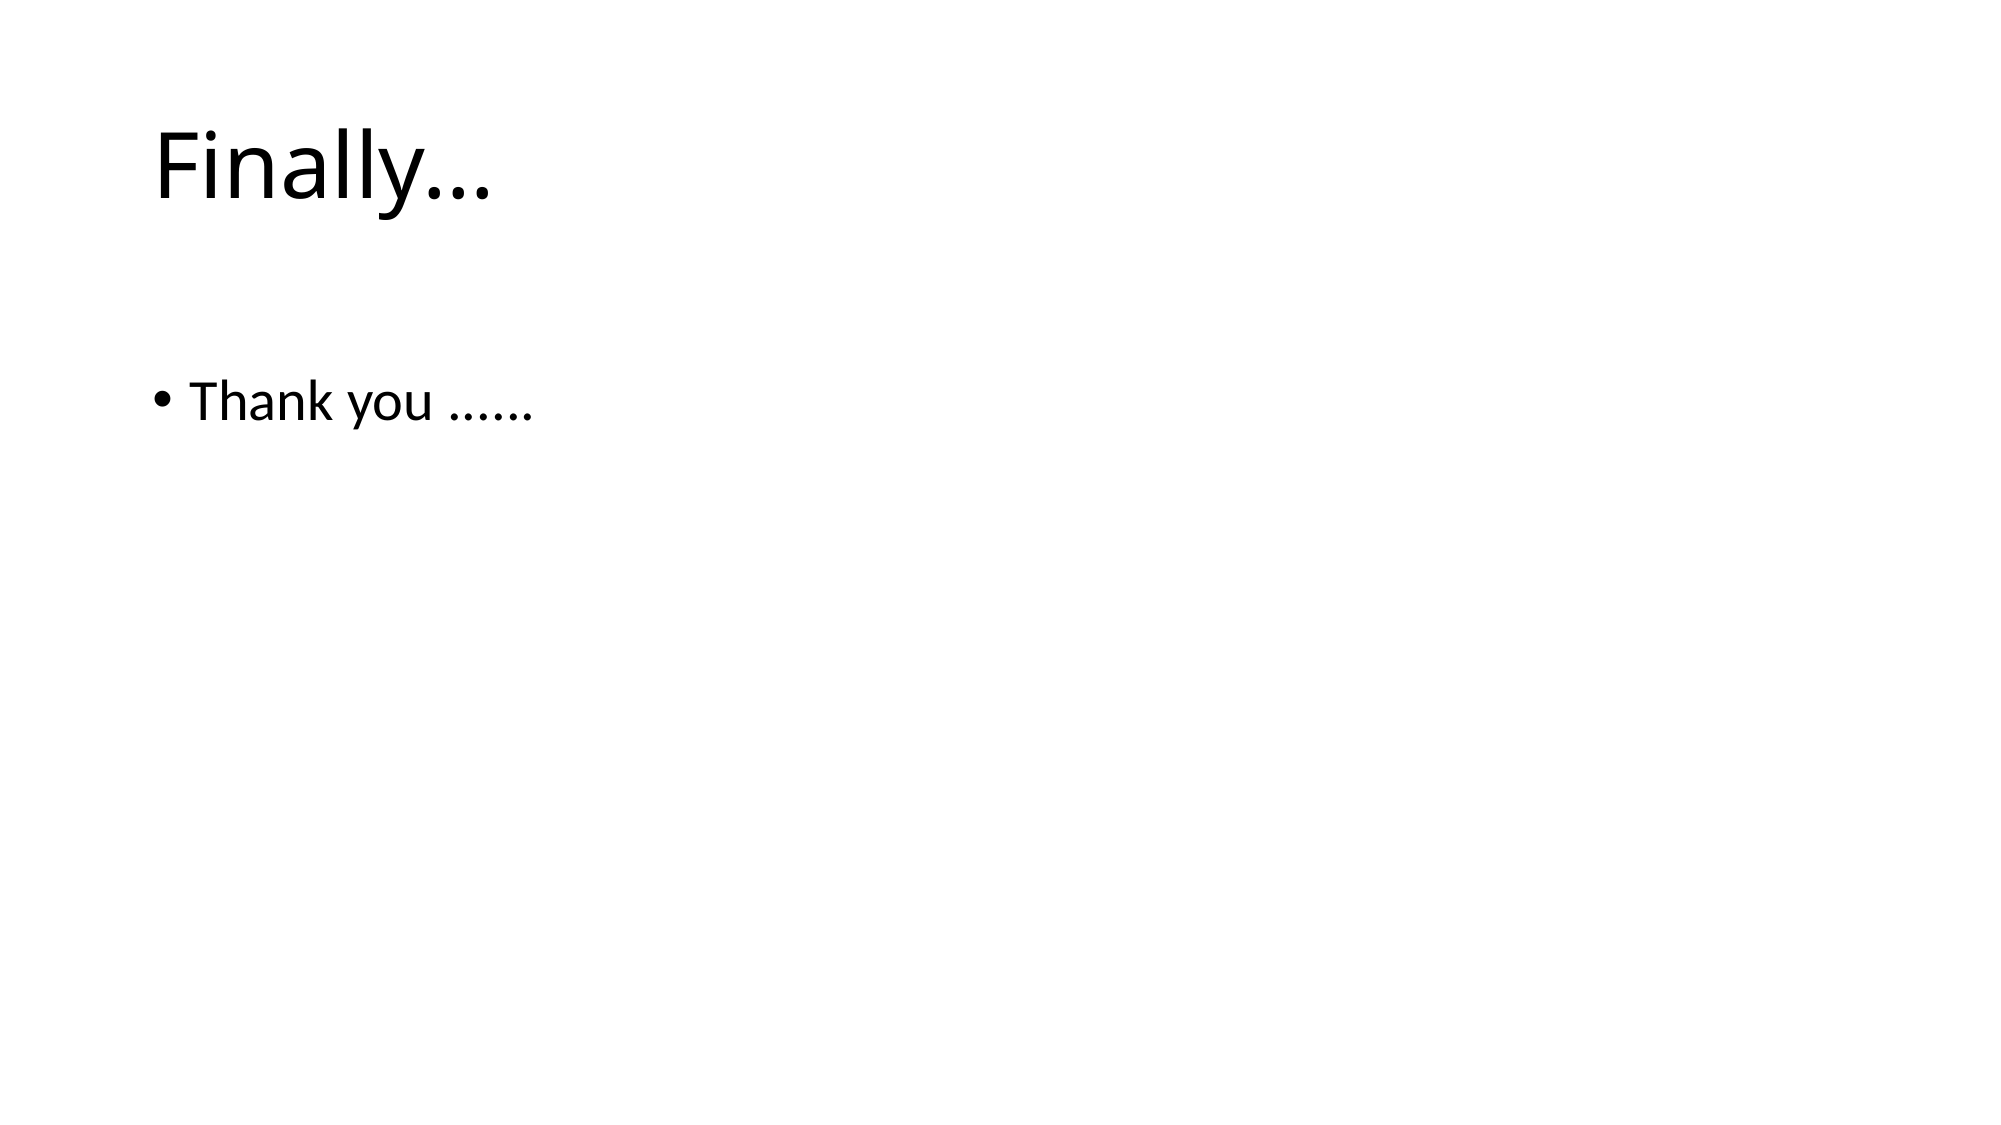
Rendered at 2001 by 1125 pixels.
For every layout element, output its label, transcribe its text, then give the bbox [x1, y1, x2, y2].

title Finally... [137, 59, 1863, 278]
list Thank you ...... [137, 362, 1863, 829]
